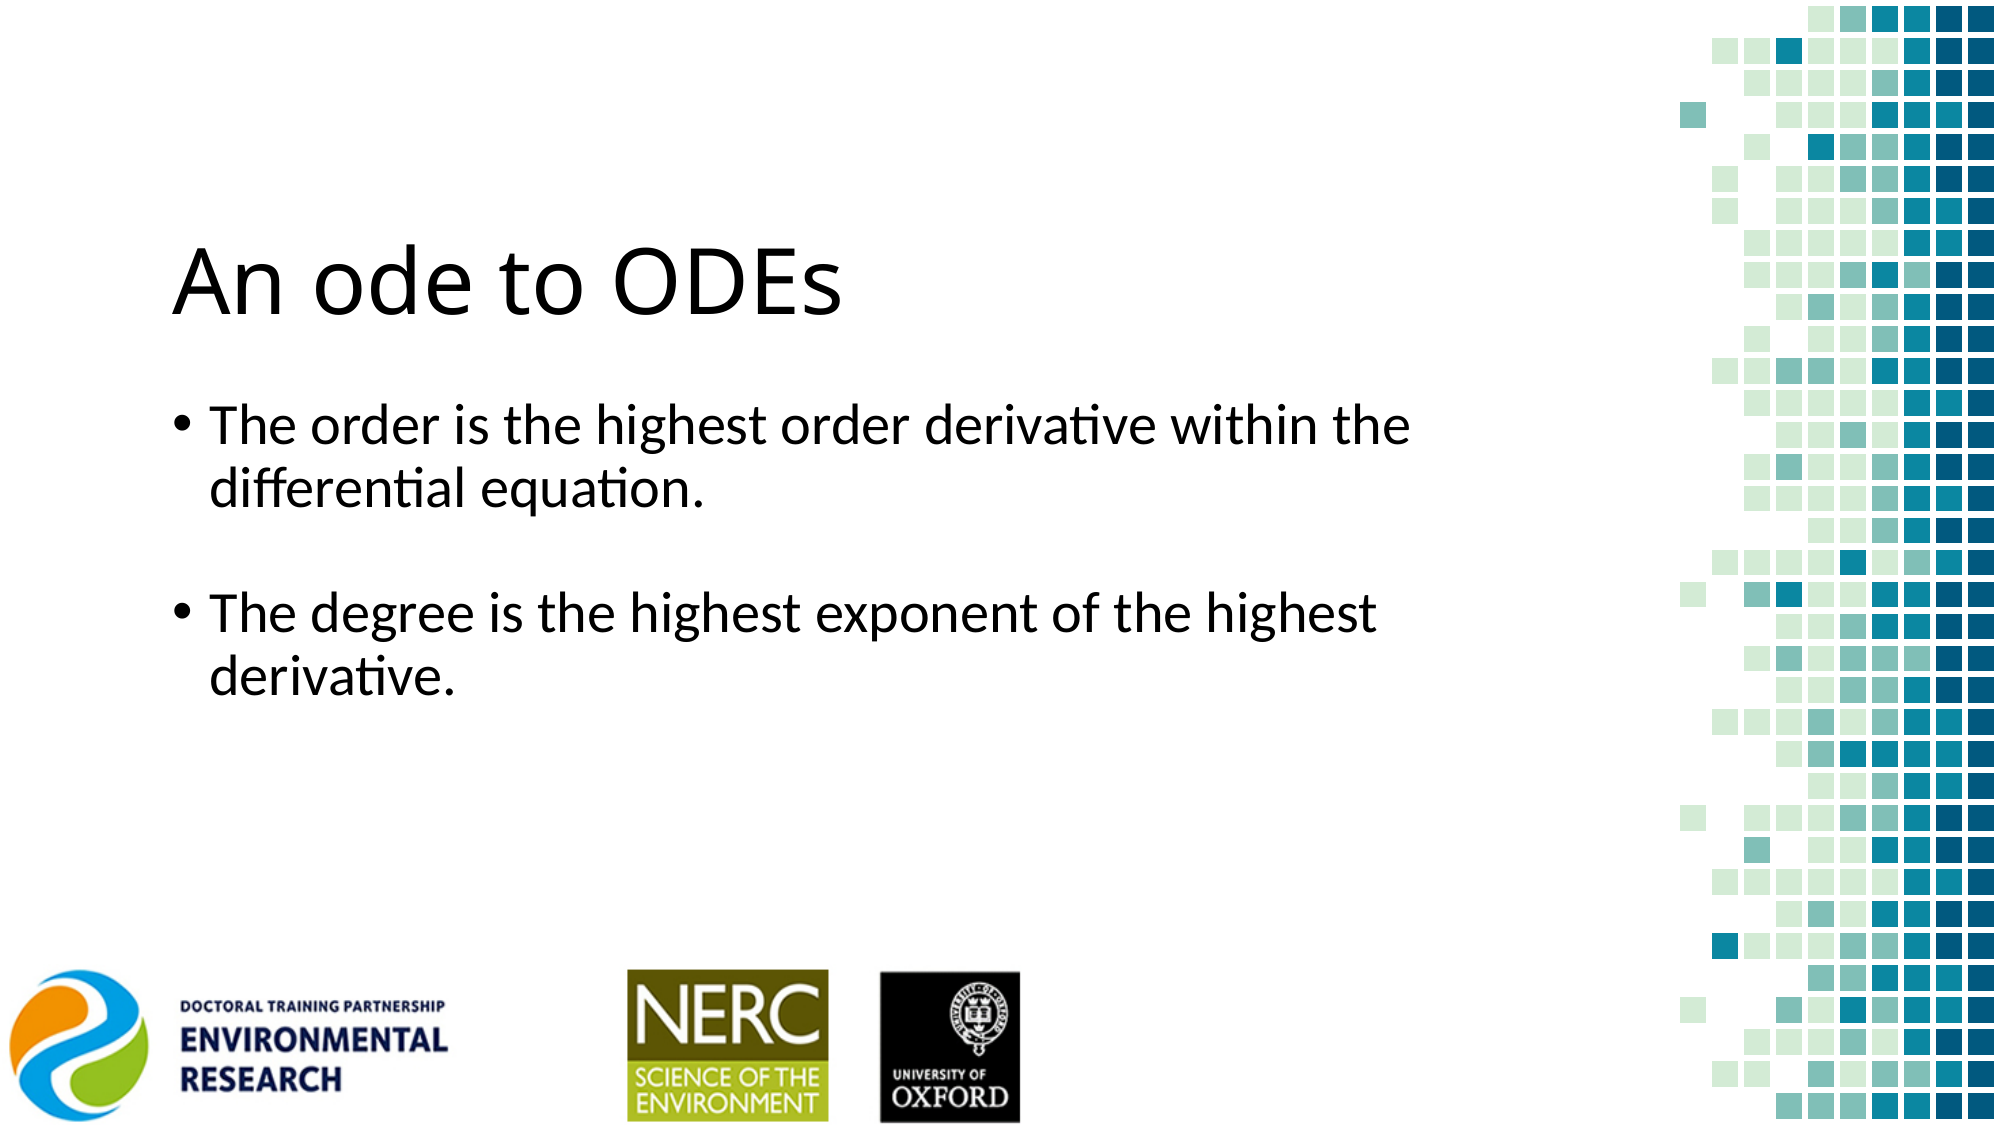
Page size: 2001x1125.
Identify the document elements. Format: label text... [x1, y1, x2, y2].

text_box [0, 964, 1676, 1125]
title An ode to ODEs [157, 161, 1636, 350]
